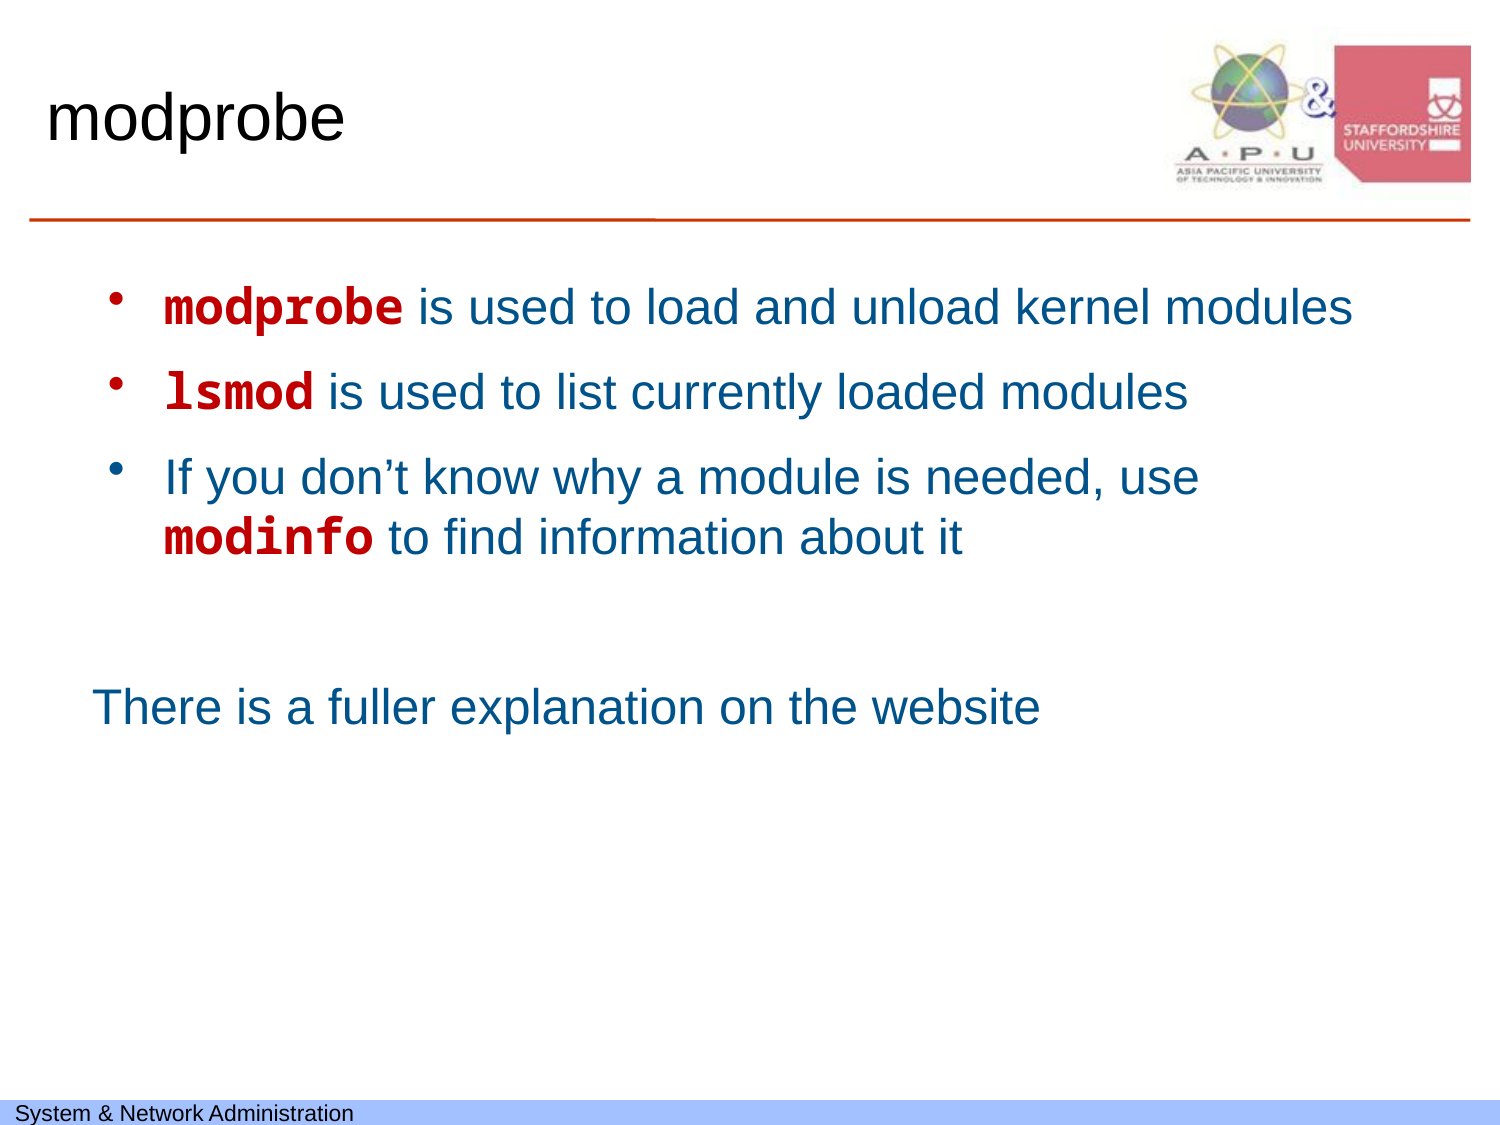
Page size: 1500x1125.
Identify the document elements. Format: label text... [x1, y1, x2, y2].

title modprobe [31, 29, 1111, 198]
list modprobe is used to load and unload kernel modules lsmod is used to list currently loaded modules If you don’t know why a module is needed, use modinfo to find information about it There is a fuller explanation on the website [76, 267, 1388, 986]
picture [1164, 27, 1471, 200]
